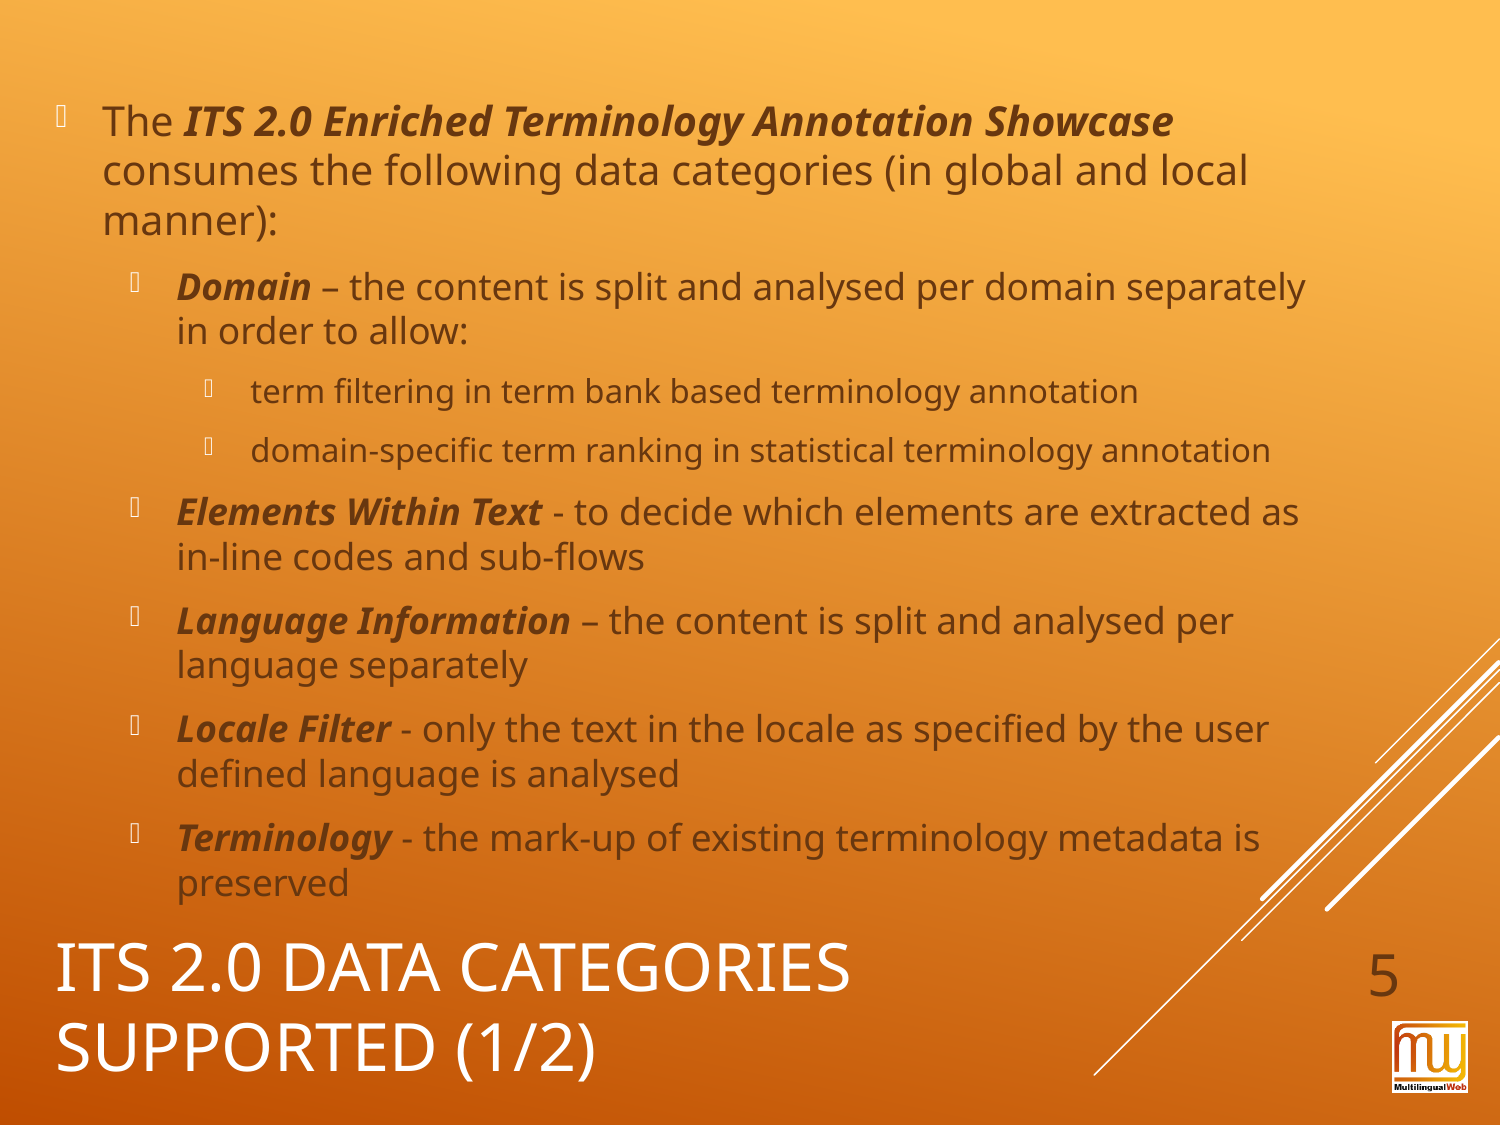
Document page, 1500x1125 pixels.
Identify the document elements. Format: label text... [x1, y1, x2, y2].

slide_number 5 [1275, 915, 1416, 1025]
title ITS 2.0 Data Categories Supported (1/2) [40, 916, 1116, 1096]
picture [1392, 1021, 1468, 1093]
list The ITS 2.0 Enriched Terminology Annotation Showcase consumes the following data categories (in global and local manner): Domain – the content is split and analysed per domain separately in order to allow: term filtering in term bank based terminology annotation domain-specific term ranking in statistical terminology annotation Elements Within Text - to decide which elements are extracted as in-line codes and sub-flows Language Information – the content is split and analysed per language separately Locale Filter - only the text in the locale as specified by the user defined language is analysed Terminology - the mark-up of existing terminology metadata is preserved [40, 87, 1336, 916]
